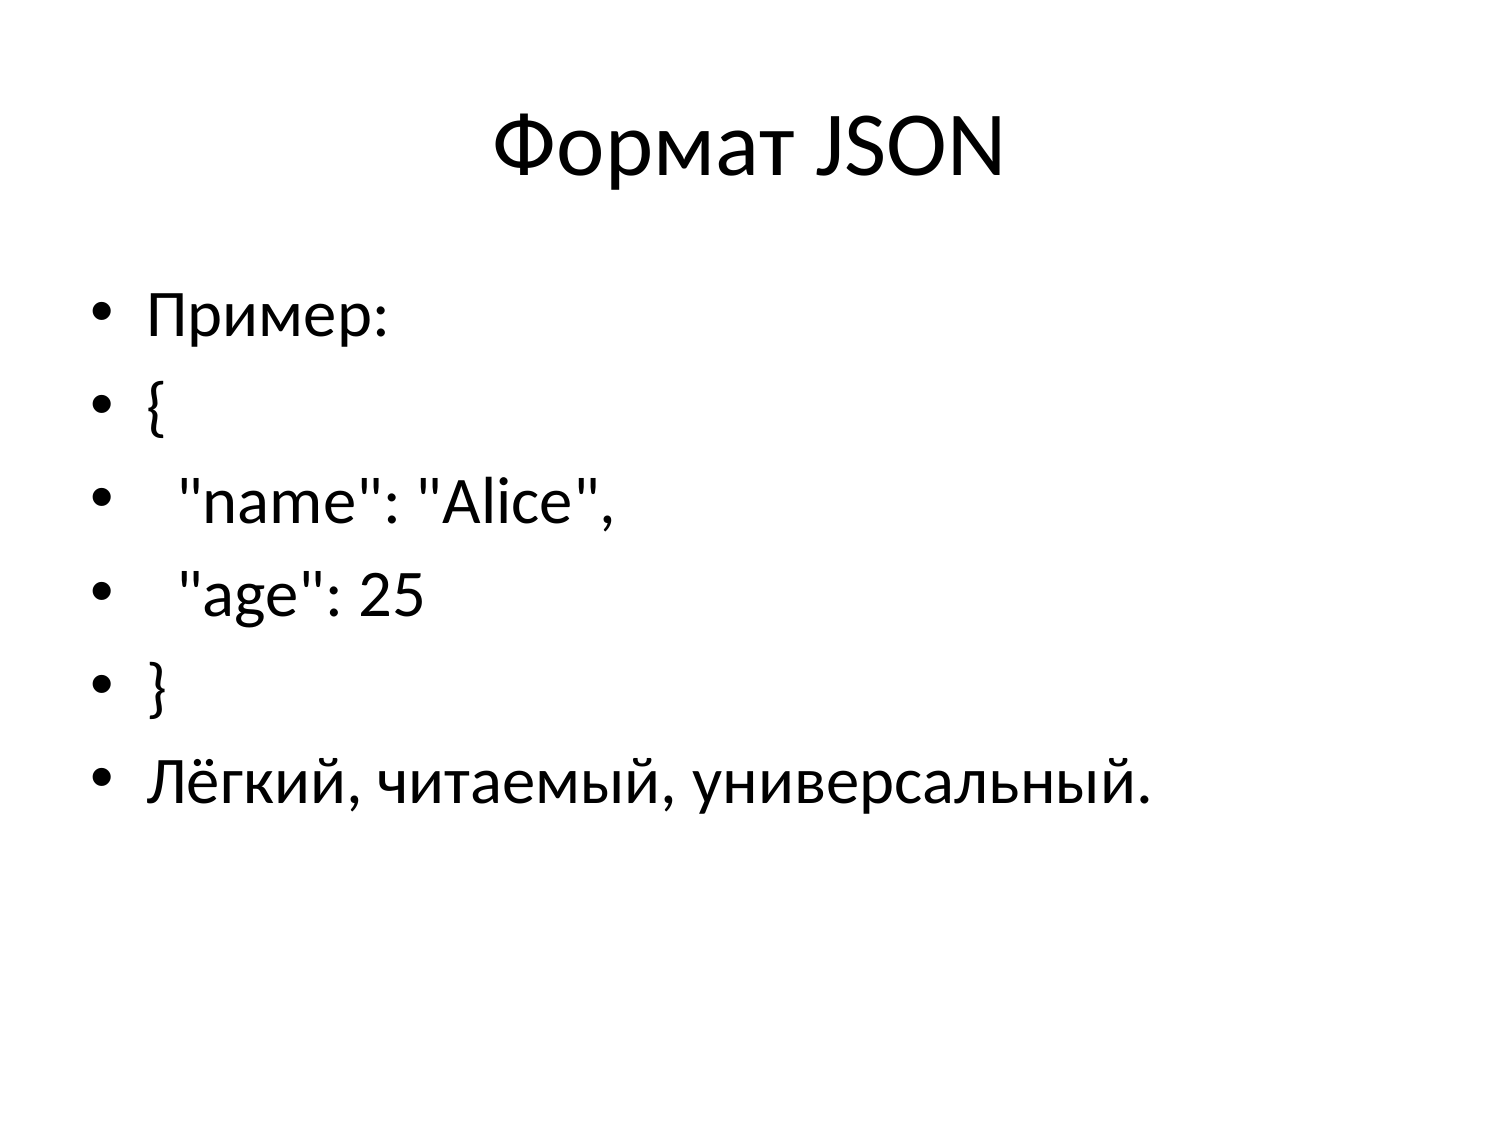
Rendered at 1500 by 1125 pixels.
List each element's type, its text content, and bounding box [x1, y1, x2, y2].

list Пример: { "name": "Alice", "age": 25 } Лёгкий, читаемый, универсальный. [75, 262, 1425, 1005]
title Формат JSON [75, 45, 1425, 233]
